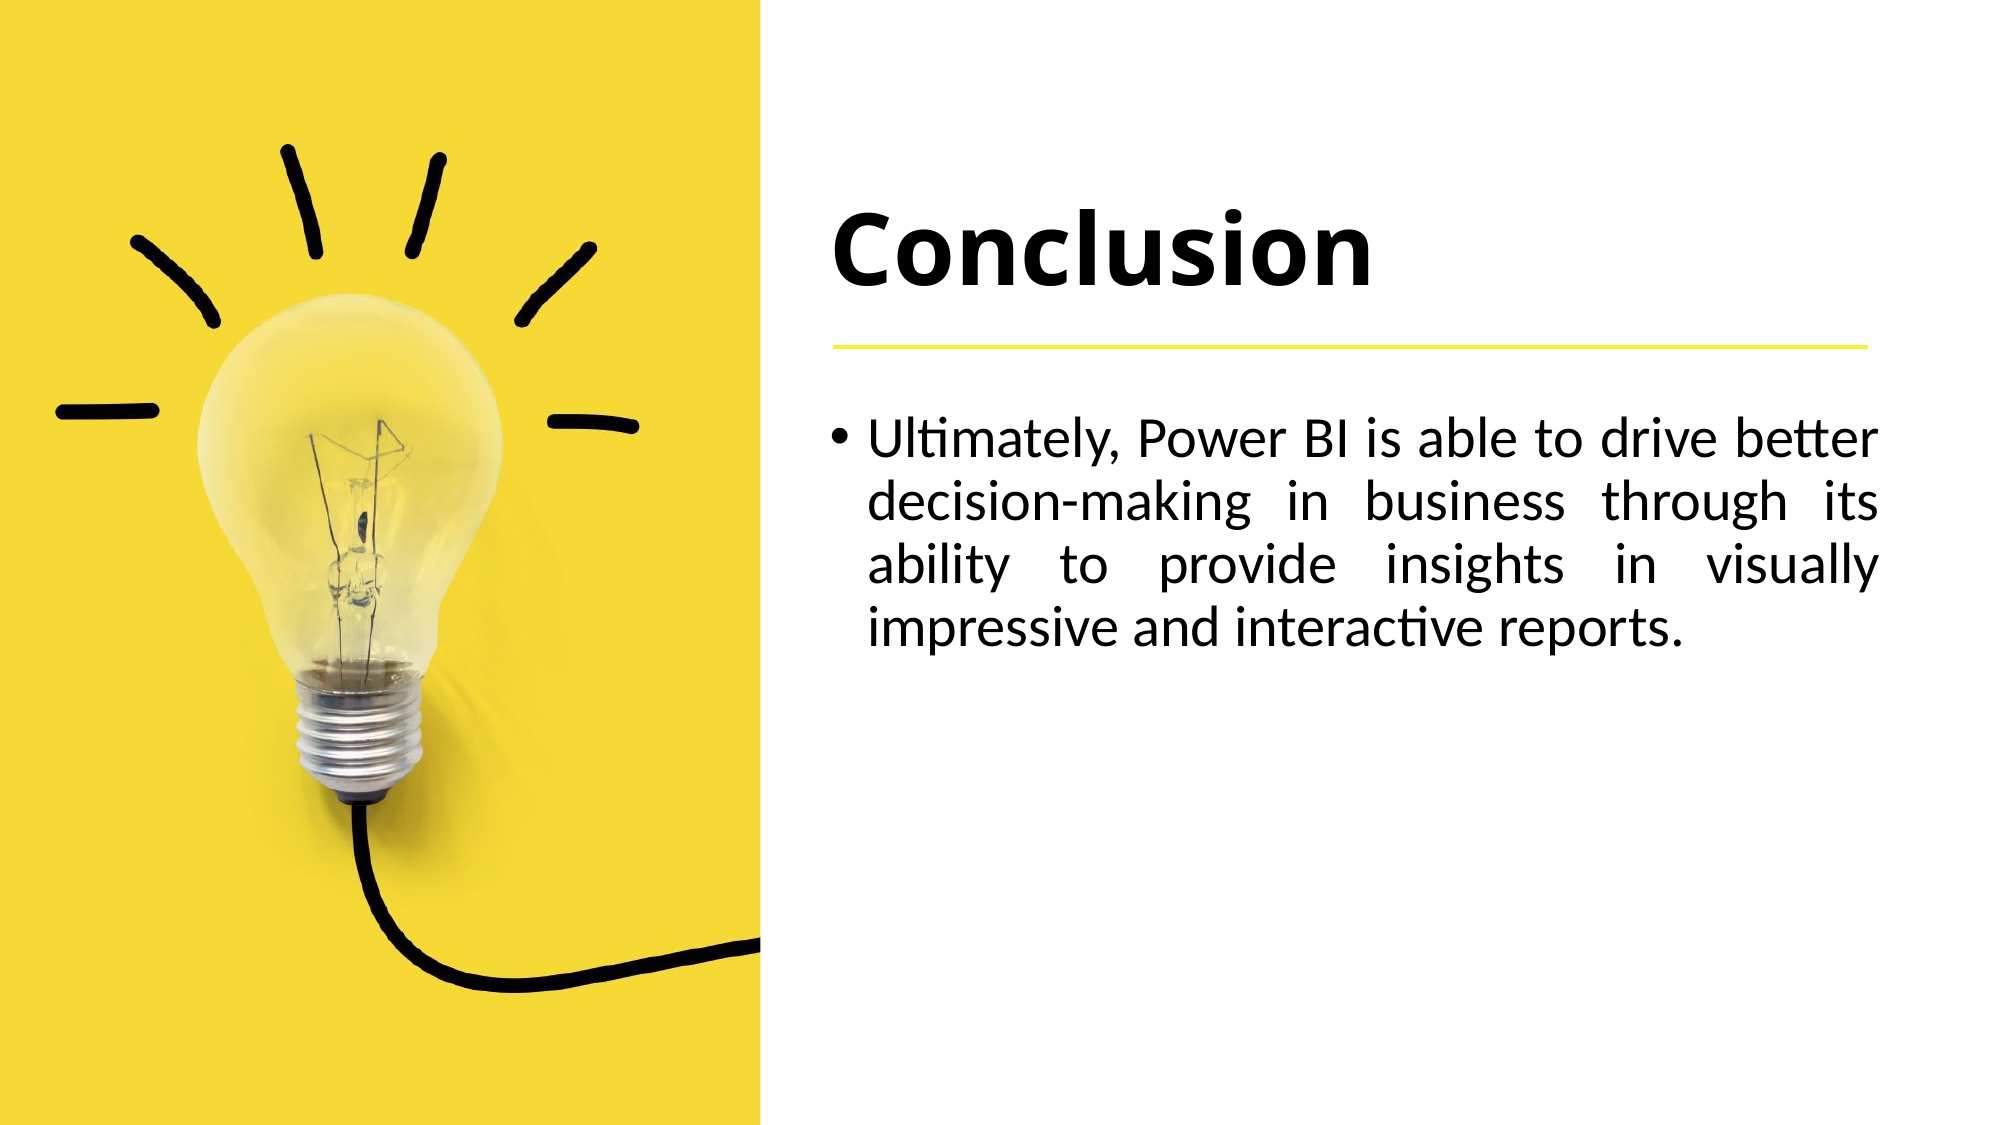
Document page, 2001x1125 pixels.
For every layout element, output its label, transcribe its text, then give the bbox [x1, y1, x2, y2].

title Conclusion [814, 103, 1895, 315]
list Ultimately, Power BI is able to drive better decision-making in business through its ability to provide insights in visually impressive and interactive reports. [814, 399, 1895, 1021]
picture [0, 0, 761, 1125]
